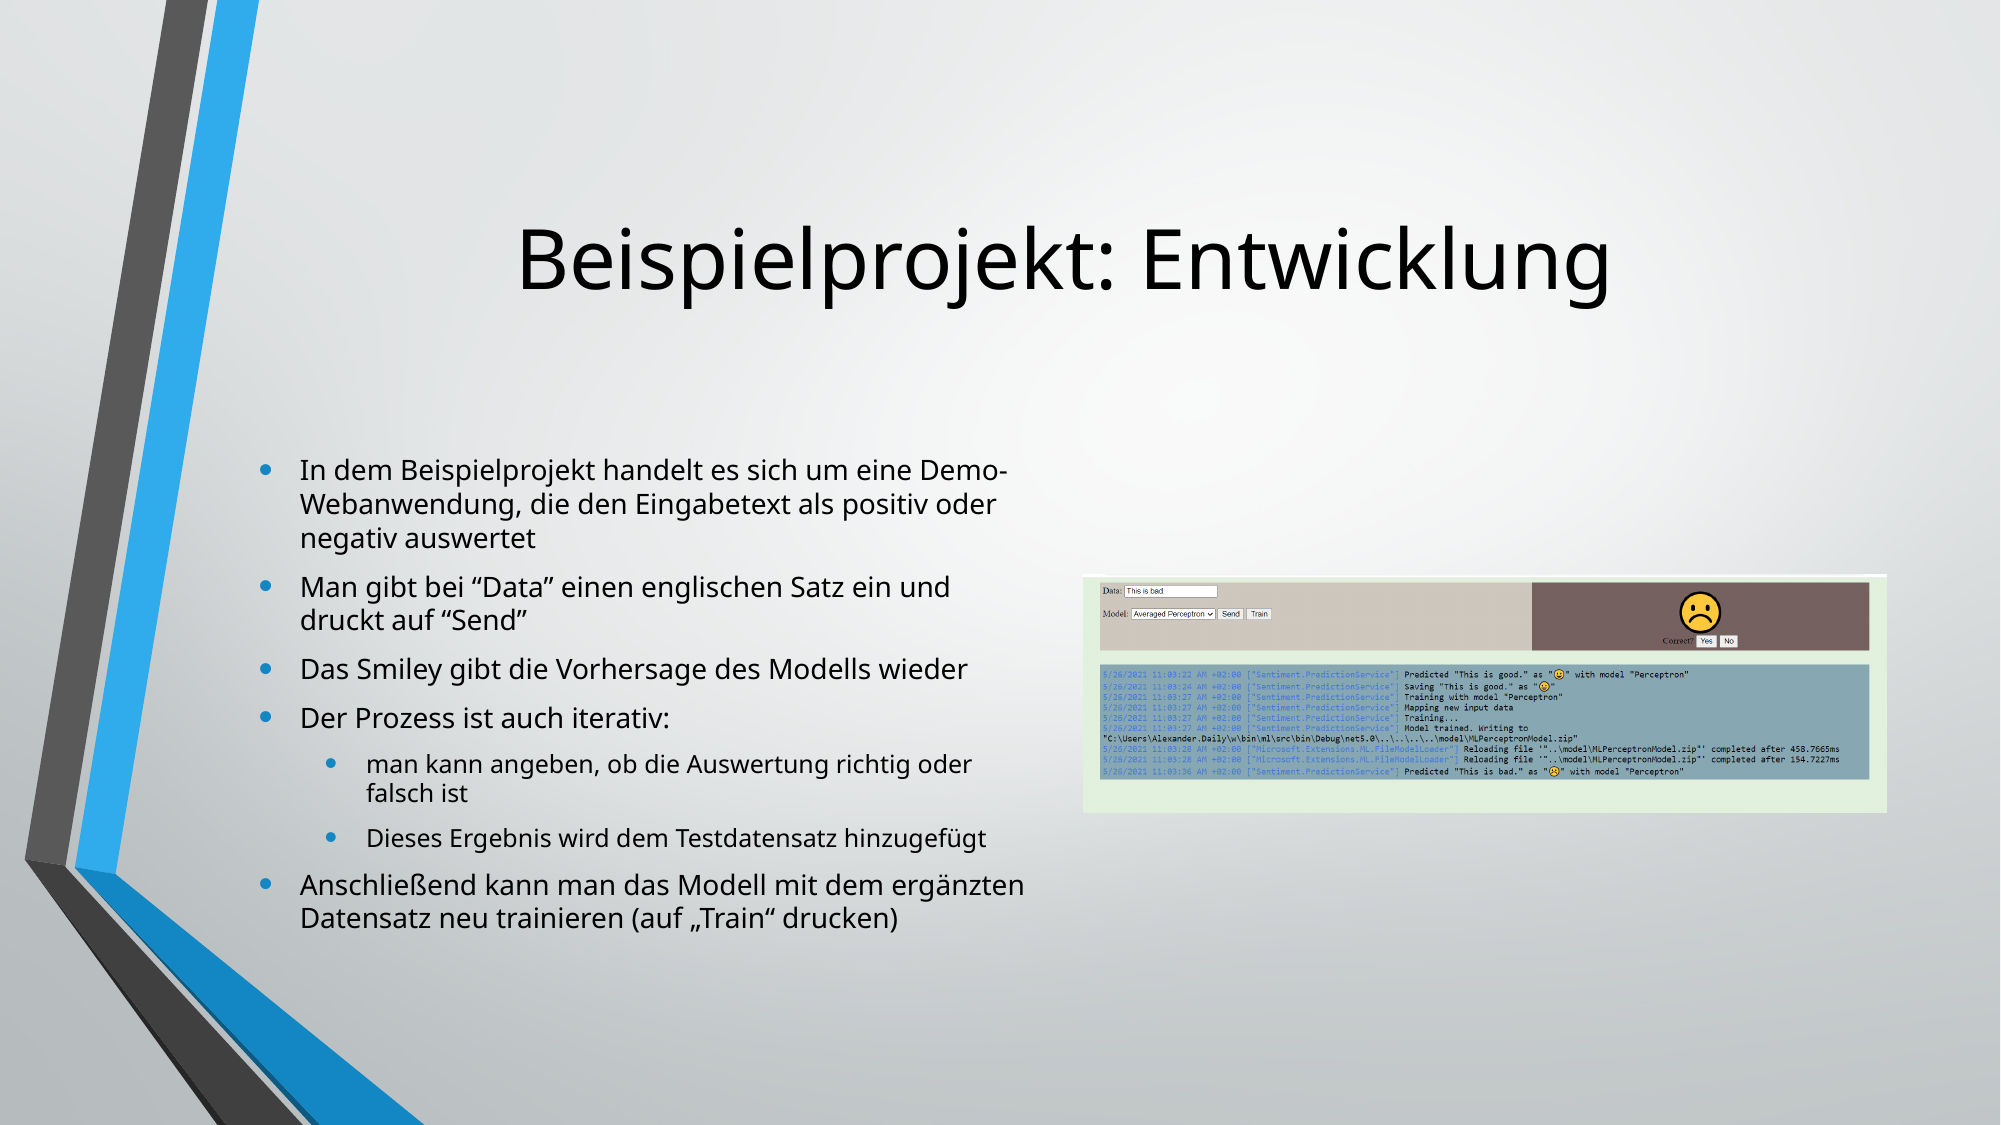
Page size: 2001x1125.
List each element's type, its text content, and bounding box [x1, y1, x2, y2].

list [1083, 574, 1888, 814]
list In dem Beispielprojekt handelt es sich um eine Demo-Webanwendung, die den Eingabetext als positiv oder negativ auswertet Man gibt bei “Data” einen englischen Satz ein und druckt auf “Send” Das Smiley gibt die Vorhersage des Modells wieder Der Prozess ist auch iterativ: man kann angeben, ob die Auswertung richtig oder falsch ist Dieses Ergebnis wird dem Testdatensatz hinzugefügt Anschließend kann man das Modell mit dem ergänzten Datensatz neu trainieren (auf „Train“ drucken) [243, 437, 1047, 950]
title Beispielprojekt: Entwicklung [243, 112, 1887, 400]
